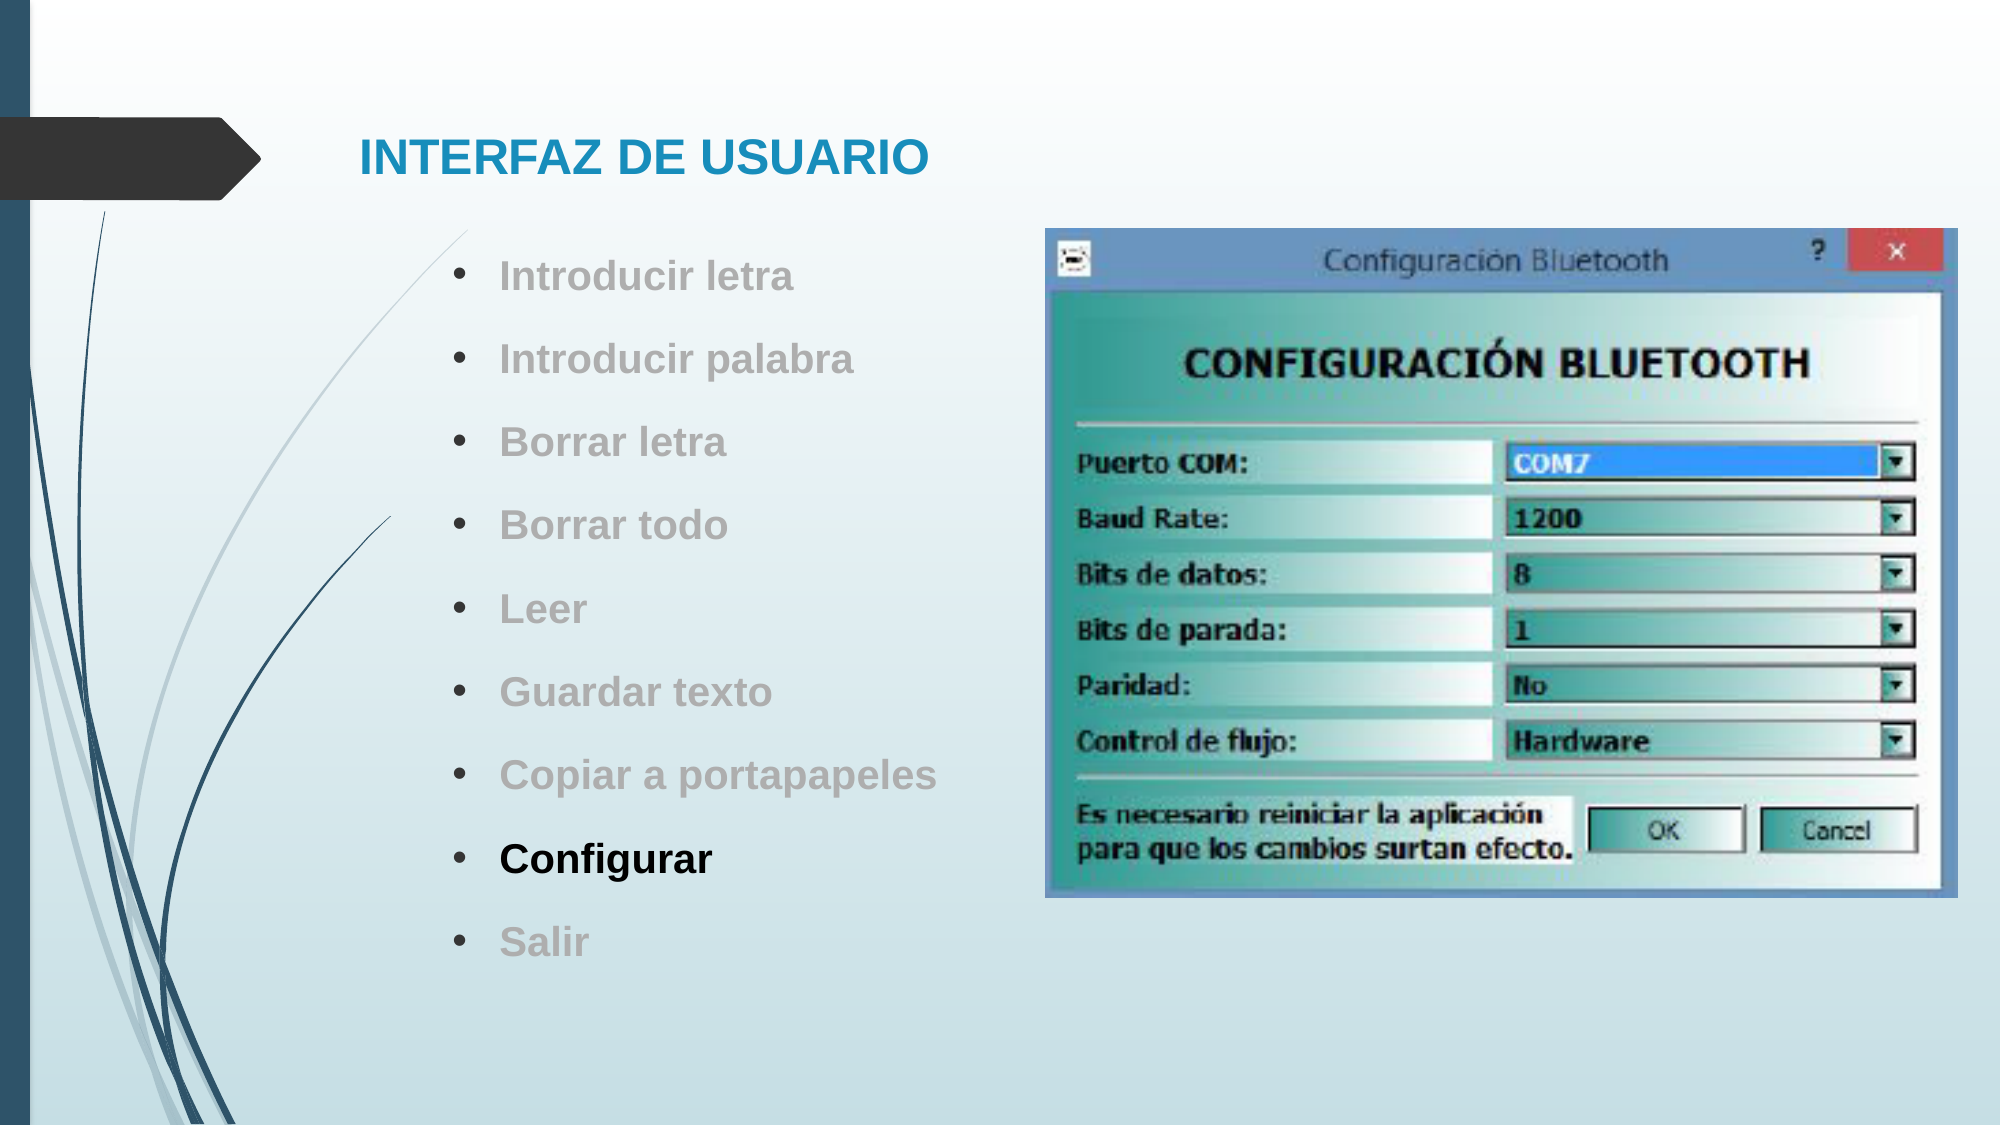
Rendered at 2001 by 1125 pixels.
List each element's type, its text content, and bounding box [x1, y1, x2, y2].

picture [1044, 228, 1958, 898]
list Introducir letra Introducir palabra Borrar letra Borrar todo Leer Guardar texto Copiar a portapapeles Configurar Salir [437, 228, 1013, 928]
title INTERFAZ DE USUARIO [344, 119, 1045, 193]
